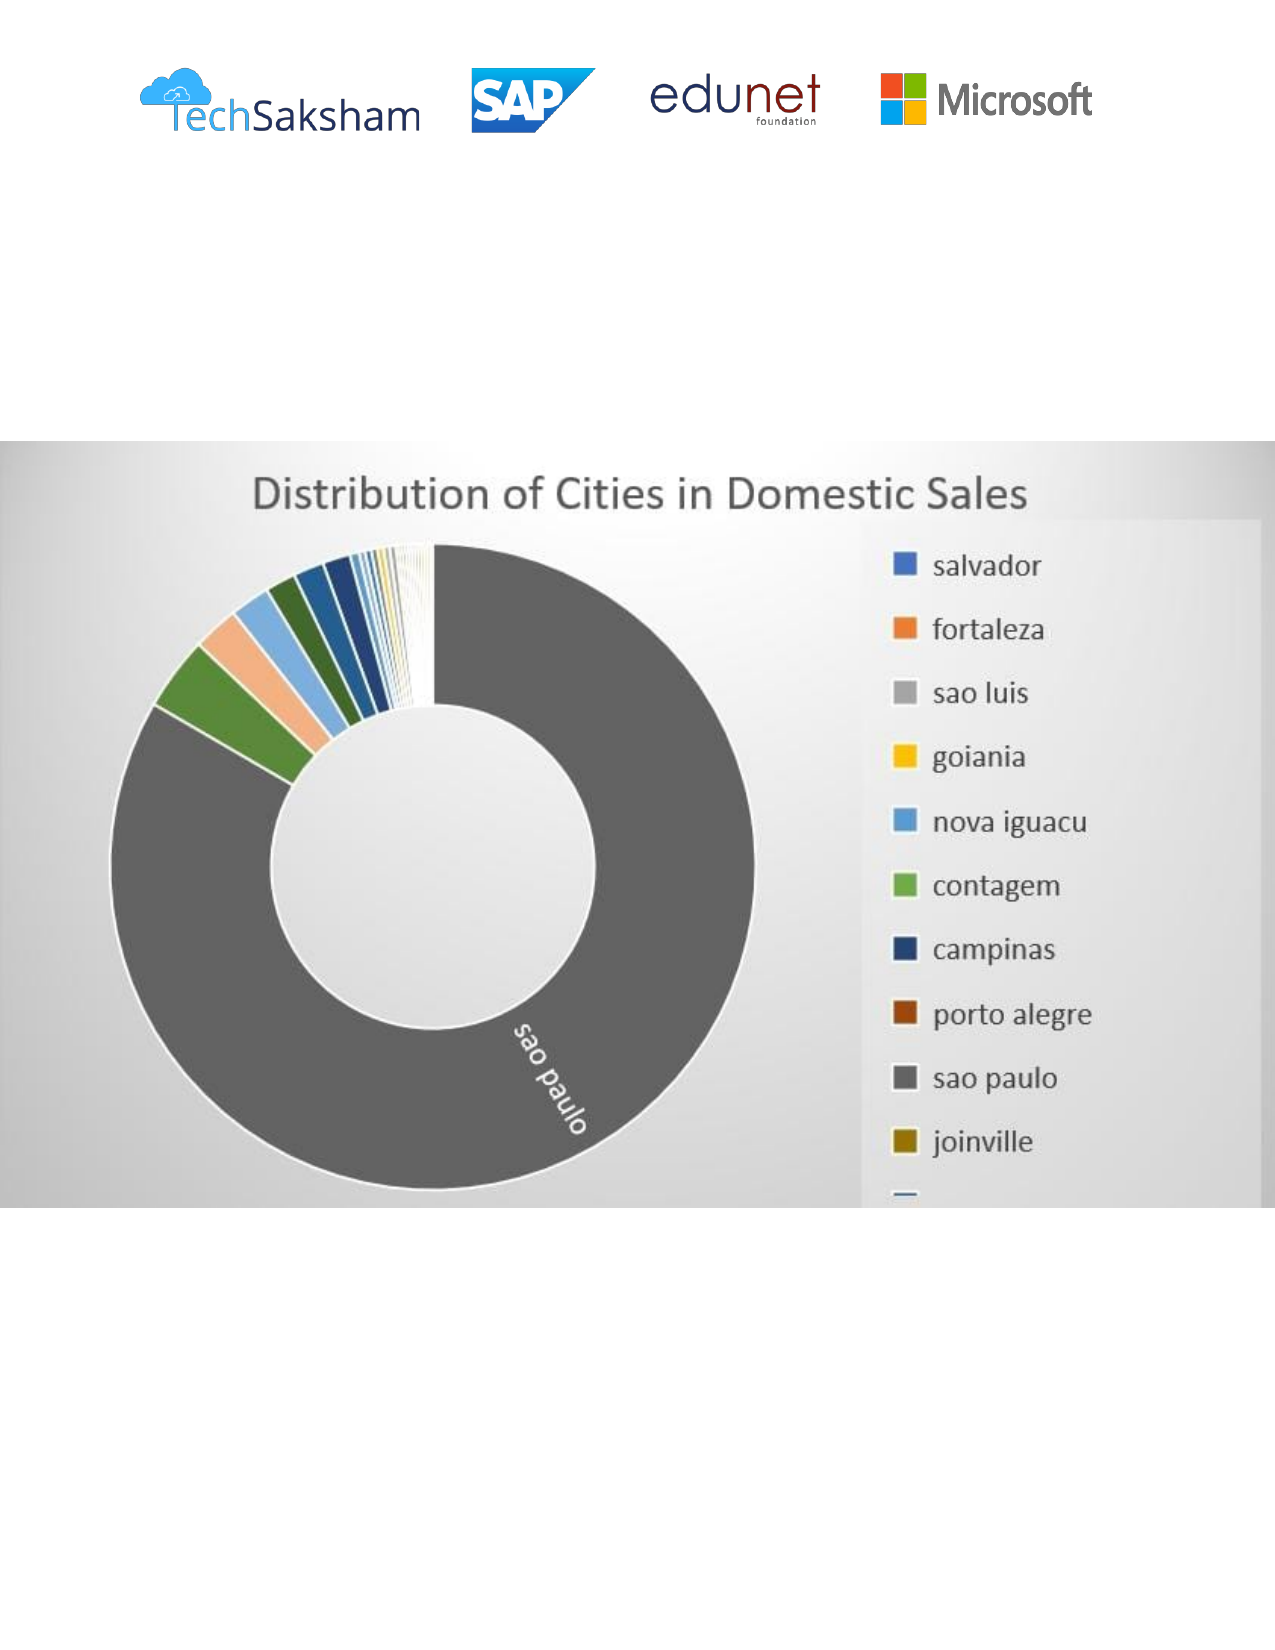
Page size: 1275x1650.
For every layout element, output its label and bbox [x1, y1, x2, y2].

picture [139, 67, 420, 131]
picture [471, 70, 596, 133]
picture [650, 73, 821, 125]
picture [880, 73, 1092, 125]
picture [0, 441, 1275, 1209]
